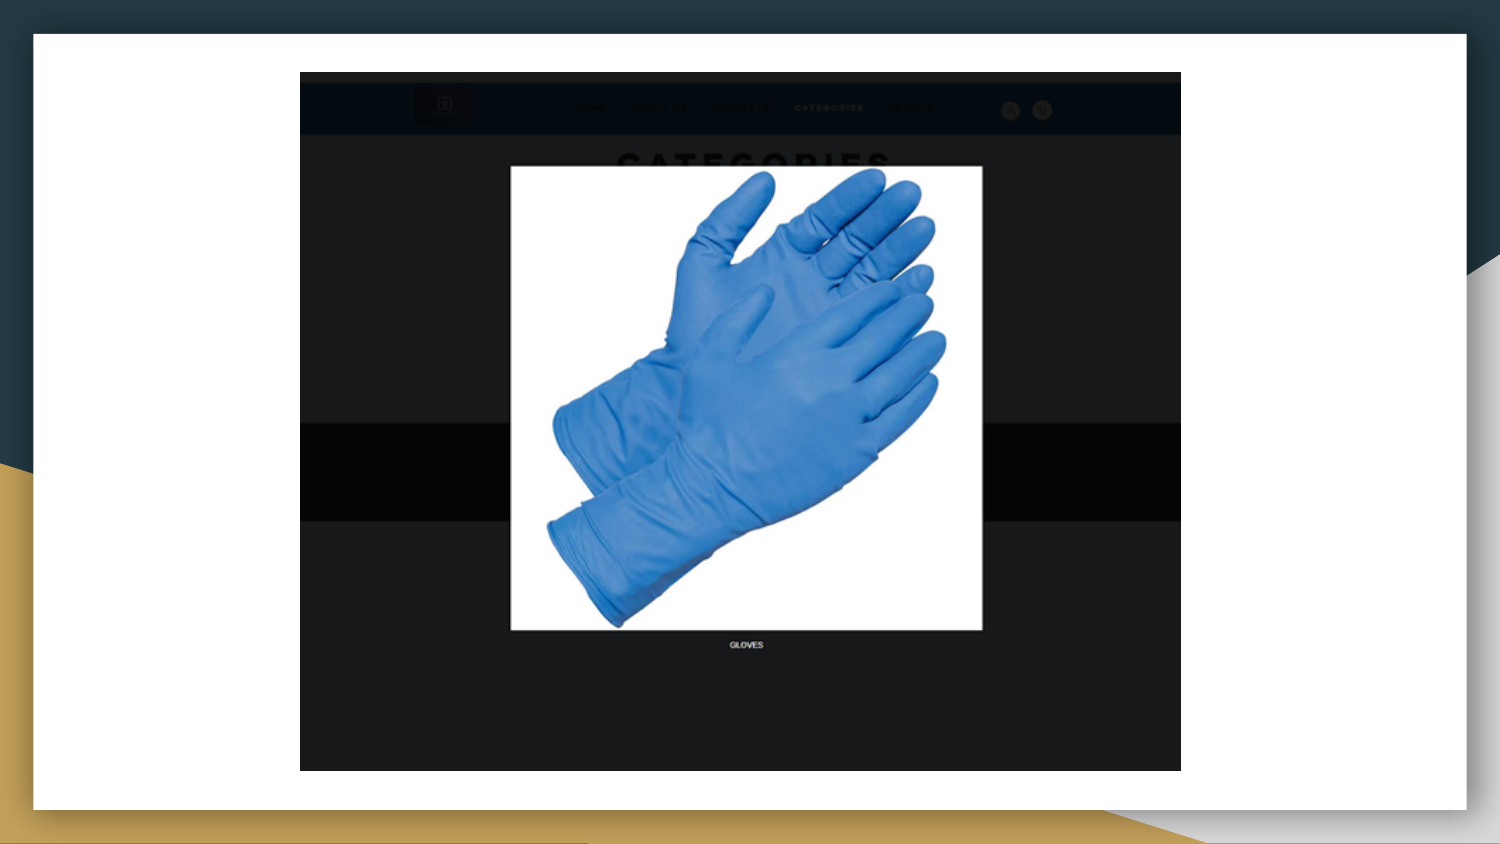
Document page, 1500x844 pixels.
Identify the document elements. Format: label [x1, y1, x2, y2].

picture [300, 72, 1181, 772]
